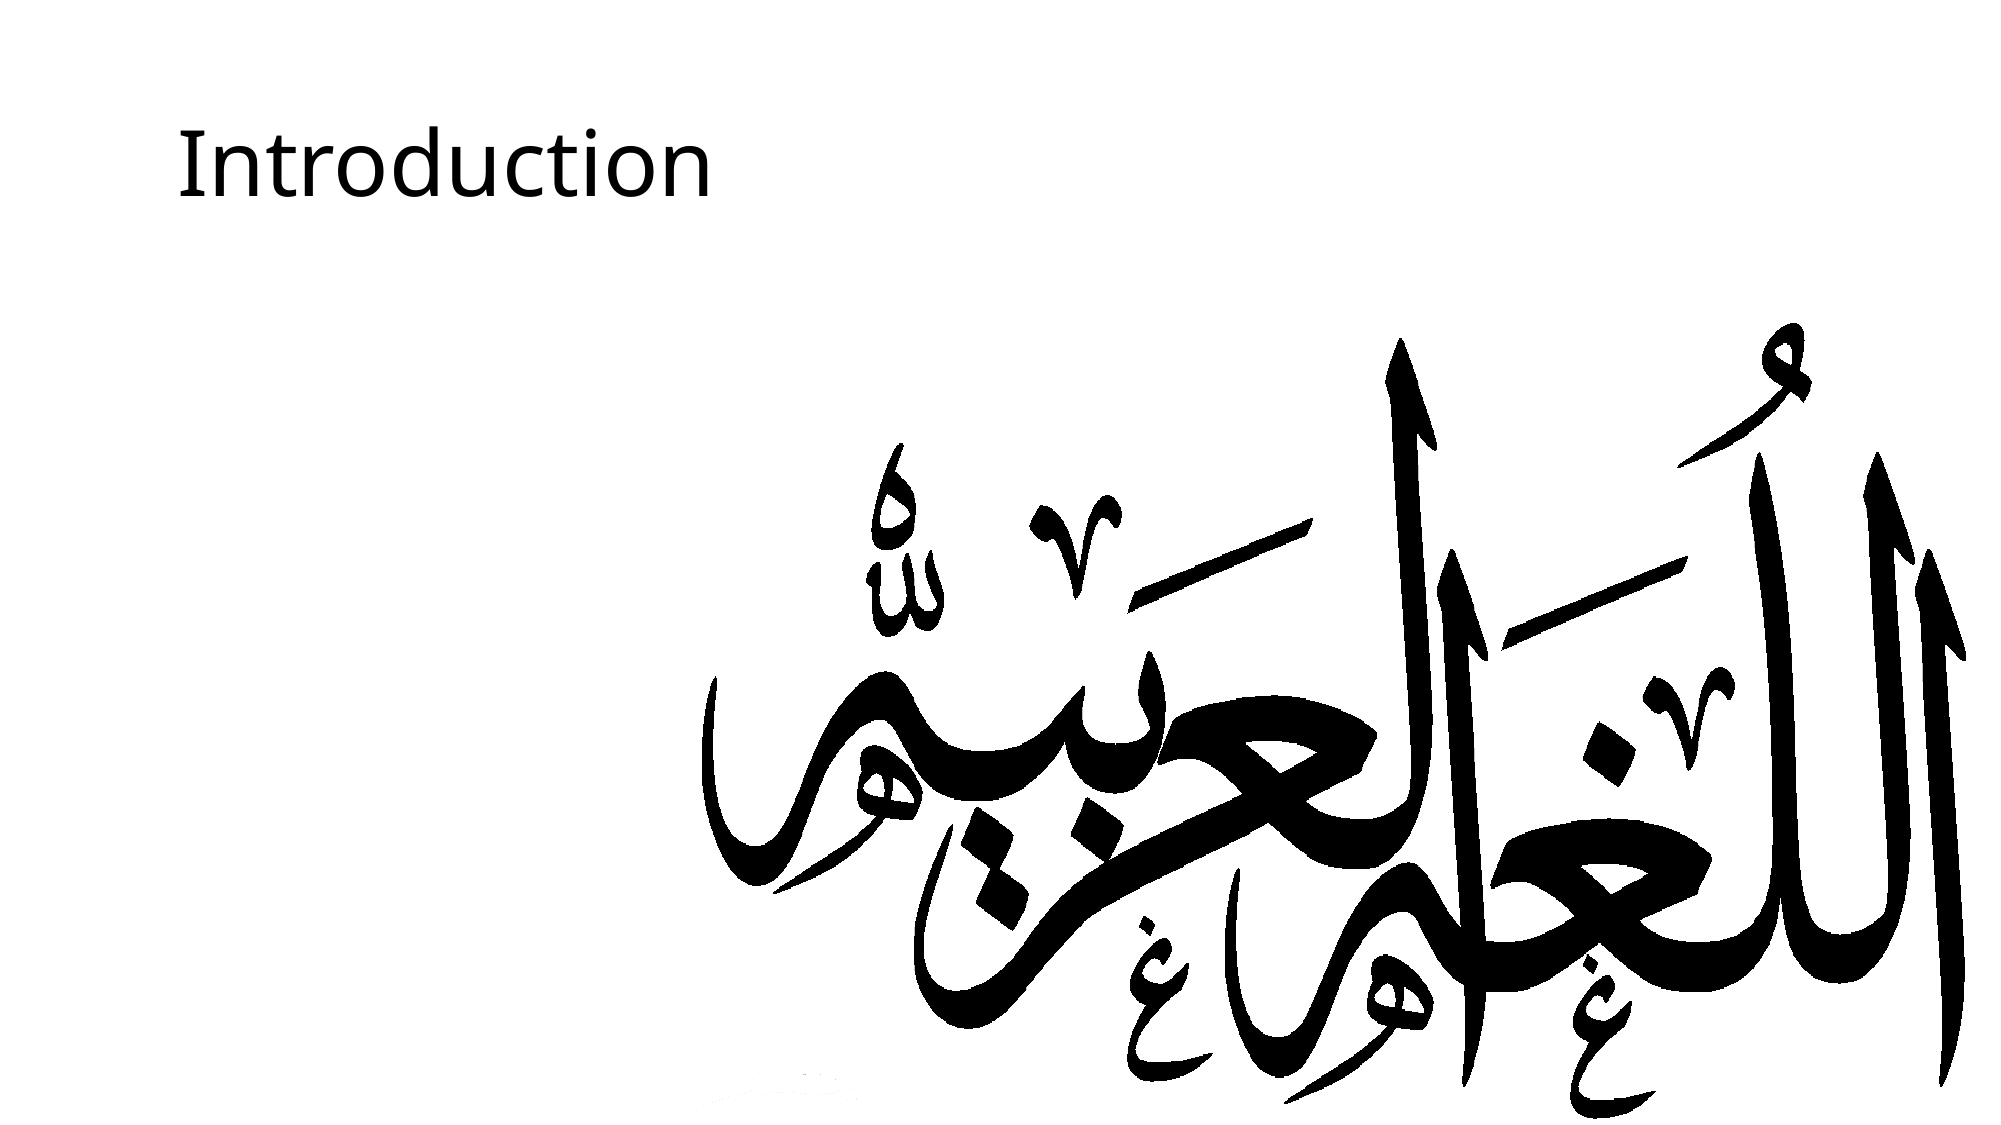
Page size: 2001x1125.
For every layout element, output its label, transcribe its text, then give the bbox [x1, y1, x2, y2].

picture [689, 310, 1979, 1123]
title Introduction [0, 70, 906, 224]
